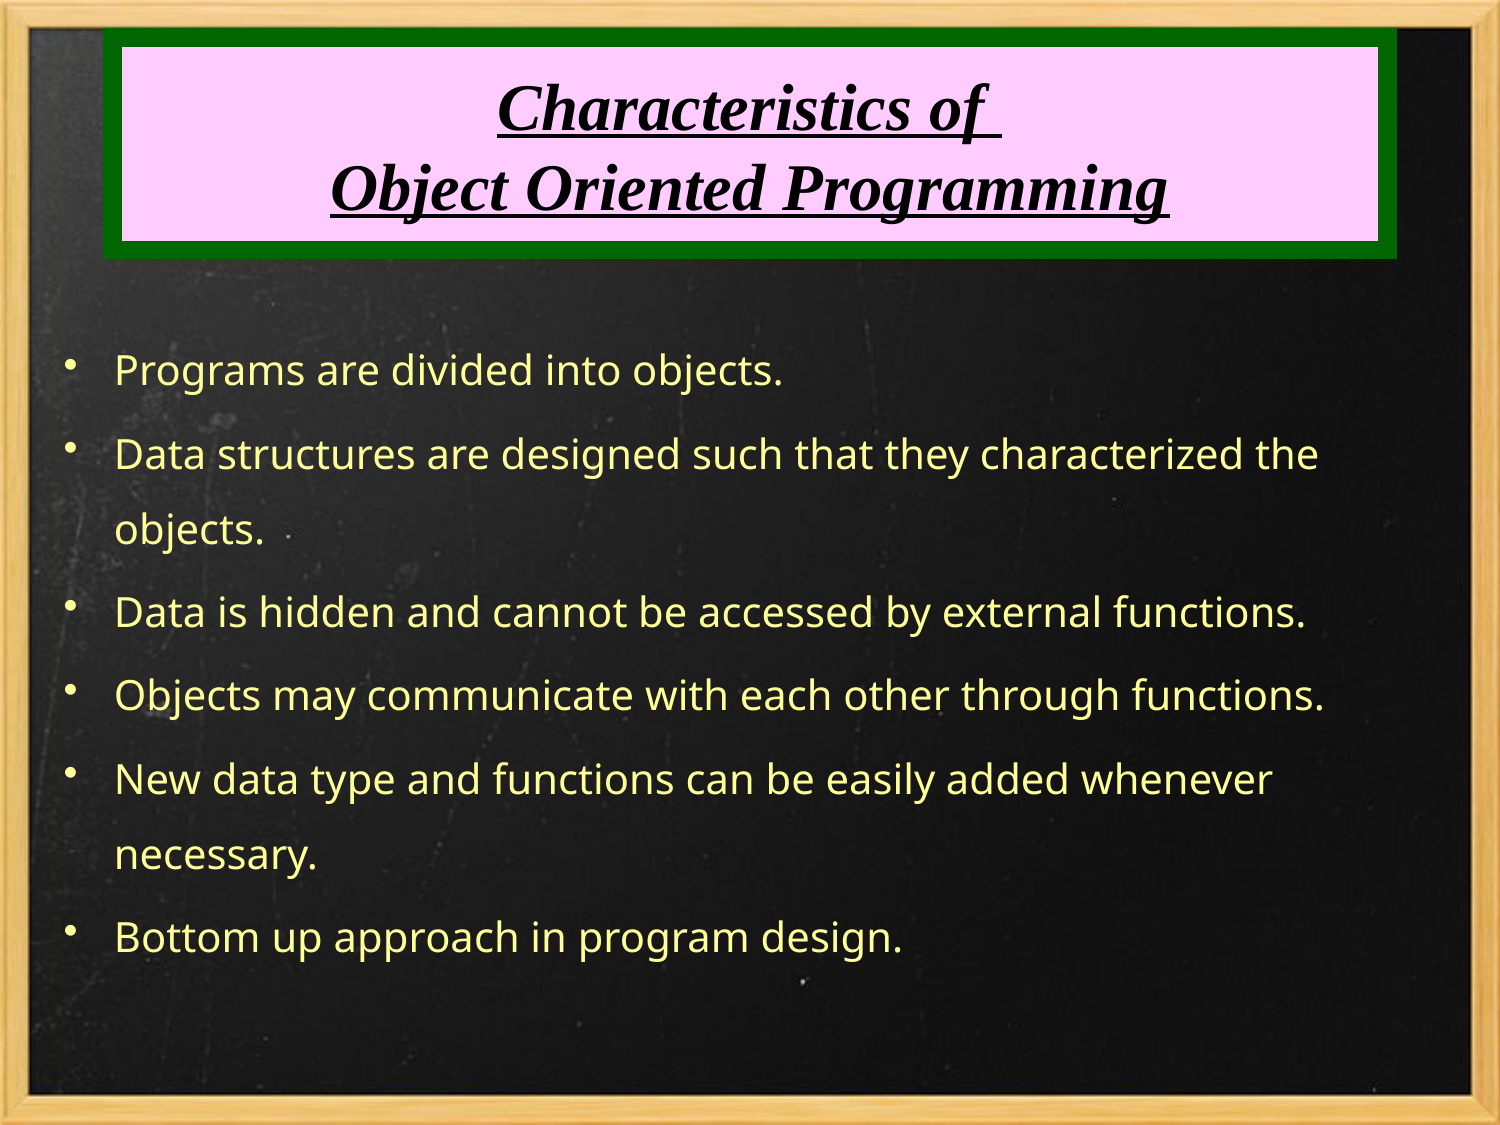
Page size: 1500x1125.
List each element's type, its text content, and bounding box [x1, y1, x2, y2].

title Characteristics of Object Oriented Programming [112, 37, 1388, 251]
list Programs are divided into objects. Data structures are designed such that they characterized the objects. Data is hidden and cannot be accessed by external functions. Objects may communicate with each other through functions. New data type and functions can be easily added whenever necessary. Bottom up approach in program design. [49, 312, 1463, 1026]
picture [0, 0, 1500, 1125]
